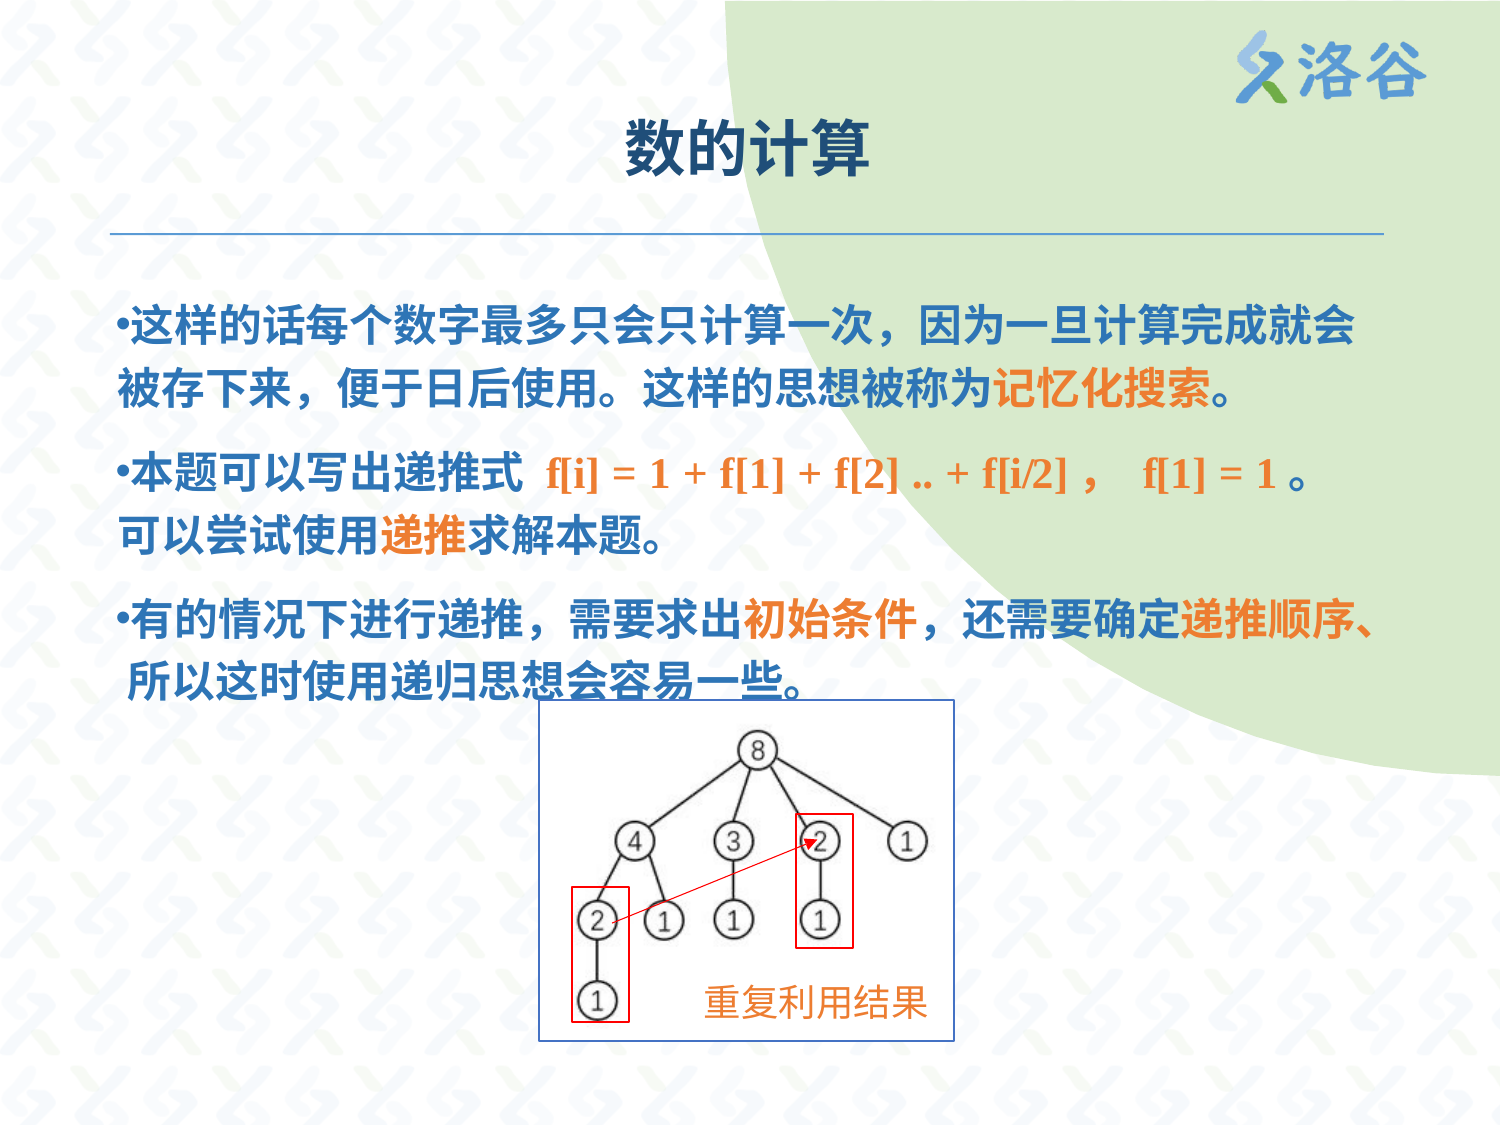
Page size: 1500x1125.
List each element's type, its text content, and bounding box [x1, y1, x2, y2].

text_box [796, 813, 853, 949]
text_box [724, 0, 1500, 776]
text_box [611, 838, 818, 924]
picture [0, 0, 1500, 1125]
text_box [539, 700, 955, 1042]
title 数的计算 [470, 110, 1030, 188]
text_box 重复利用结果 [701, 978, 931, 1027]
text_box [572, 887, 629, 1022]
list 这样的话每个数字最多只会只计算一次，因为一旦计算完成就会被存下来，便于日后使用。这样的思想被称为记忆化搜索。 本题可以写出递推式 f[i] = 1 + f[1] + f[2] .. + f[i/2]， f[1] = 1。可以尝试使用递推求解本题。 有的情况下进行递推，需要求出初始条件，还需要确定递推顺序、 所以这时使用递归思想会容易一些。 [115, 287, 1385, 722]
text_box [1235, 26, 1427, 108]
